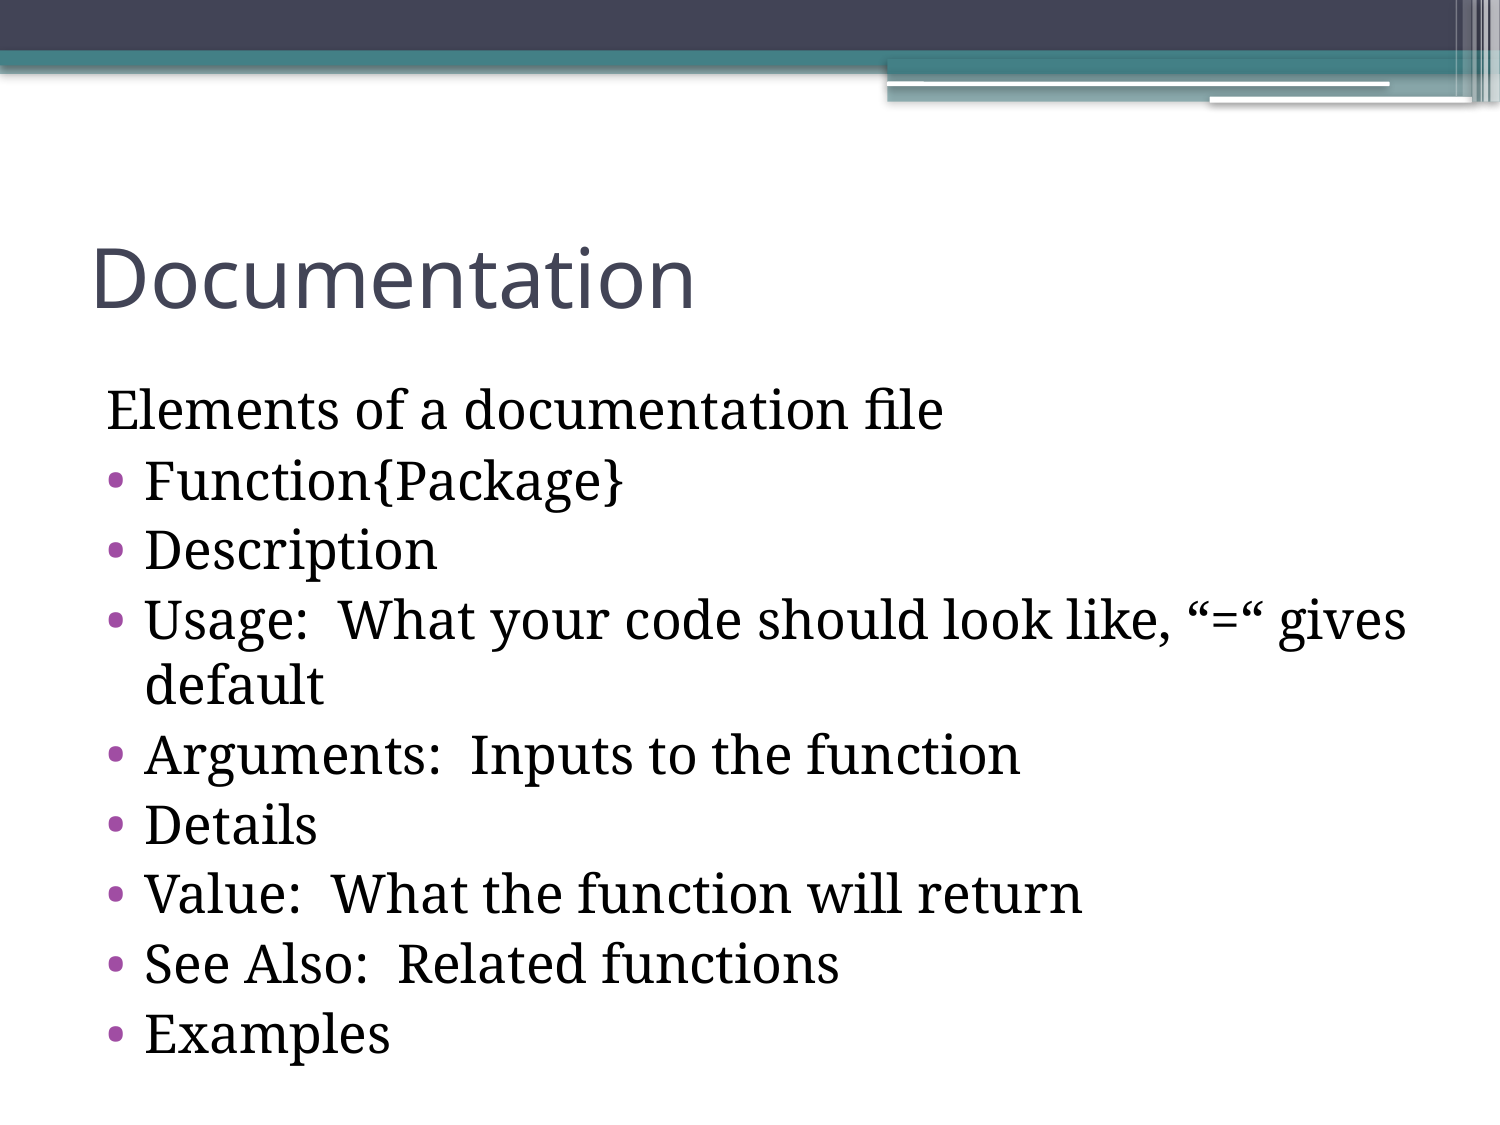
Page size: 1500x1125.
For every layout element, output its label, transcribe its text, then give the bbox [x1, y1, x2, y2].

title Documentation [75, 187, 1425, 363]
list Elements of a documentation file Function{Package} Description Usage: What your code should look like, “=“ gives default Arguments: Inputs to the function Details Value: What the function will return See Also: Related functions Examples [75, 368, 1425, 1079]
